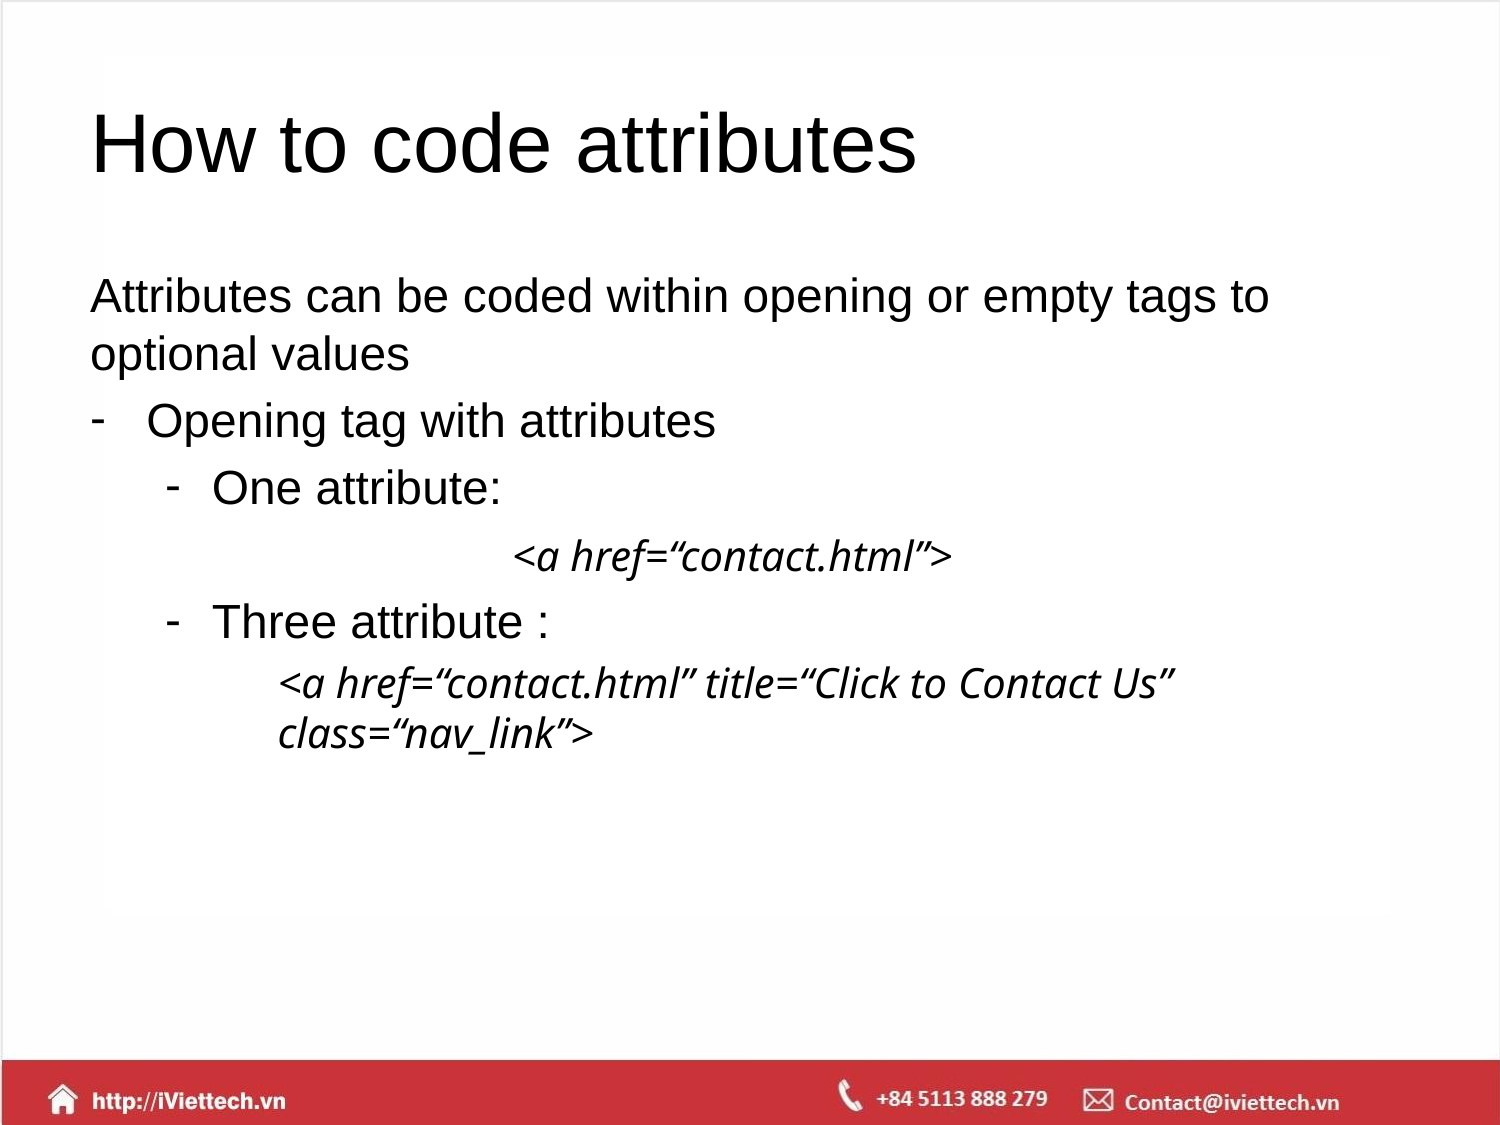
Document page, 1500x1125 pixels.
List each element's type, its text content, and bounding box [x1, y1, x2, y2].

title How to code attributes [75, 45, 1425, 233]
picture [0, 0, 1500, 1125]
list Attributes can be coded within opening or empty tags to optional values Opening tag with attributes One attribute: <a href=“contact.html”> Three attribute : <a href=“contact.html” title=“Click to Contact Us” class=“nav_link”> [75, 257, 1425, 1000]
